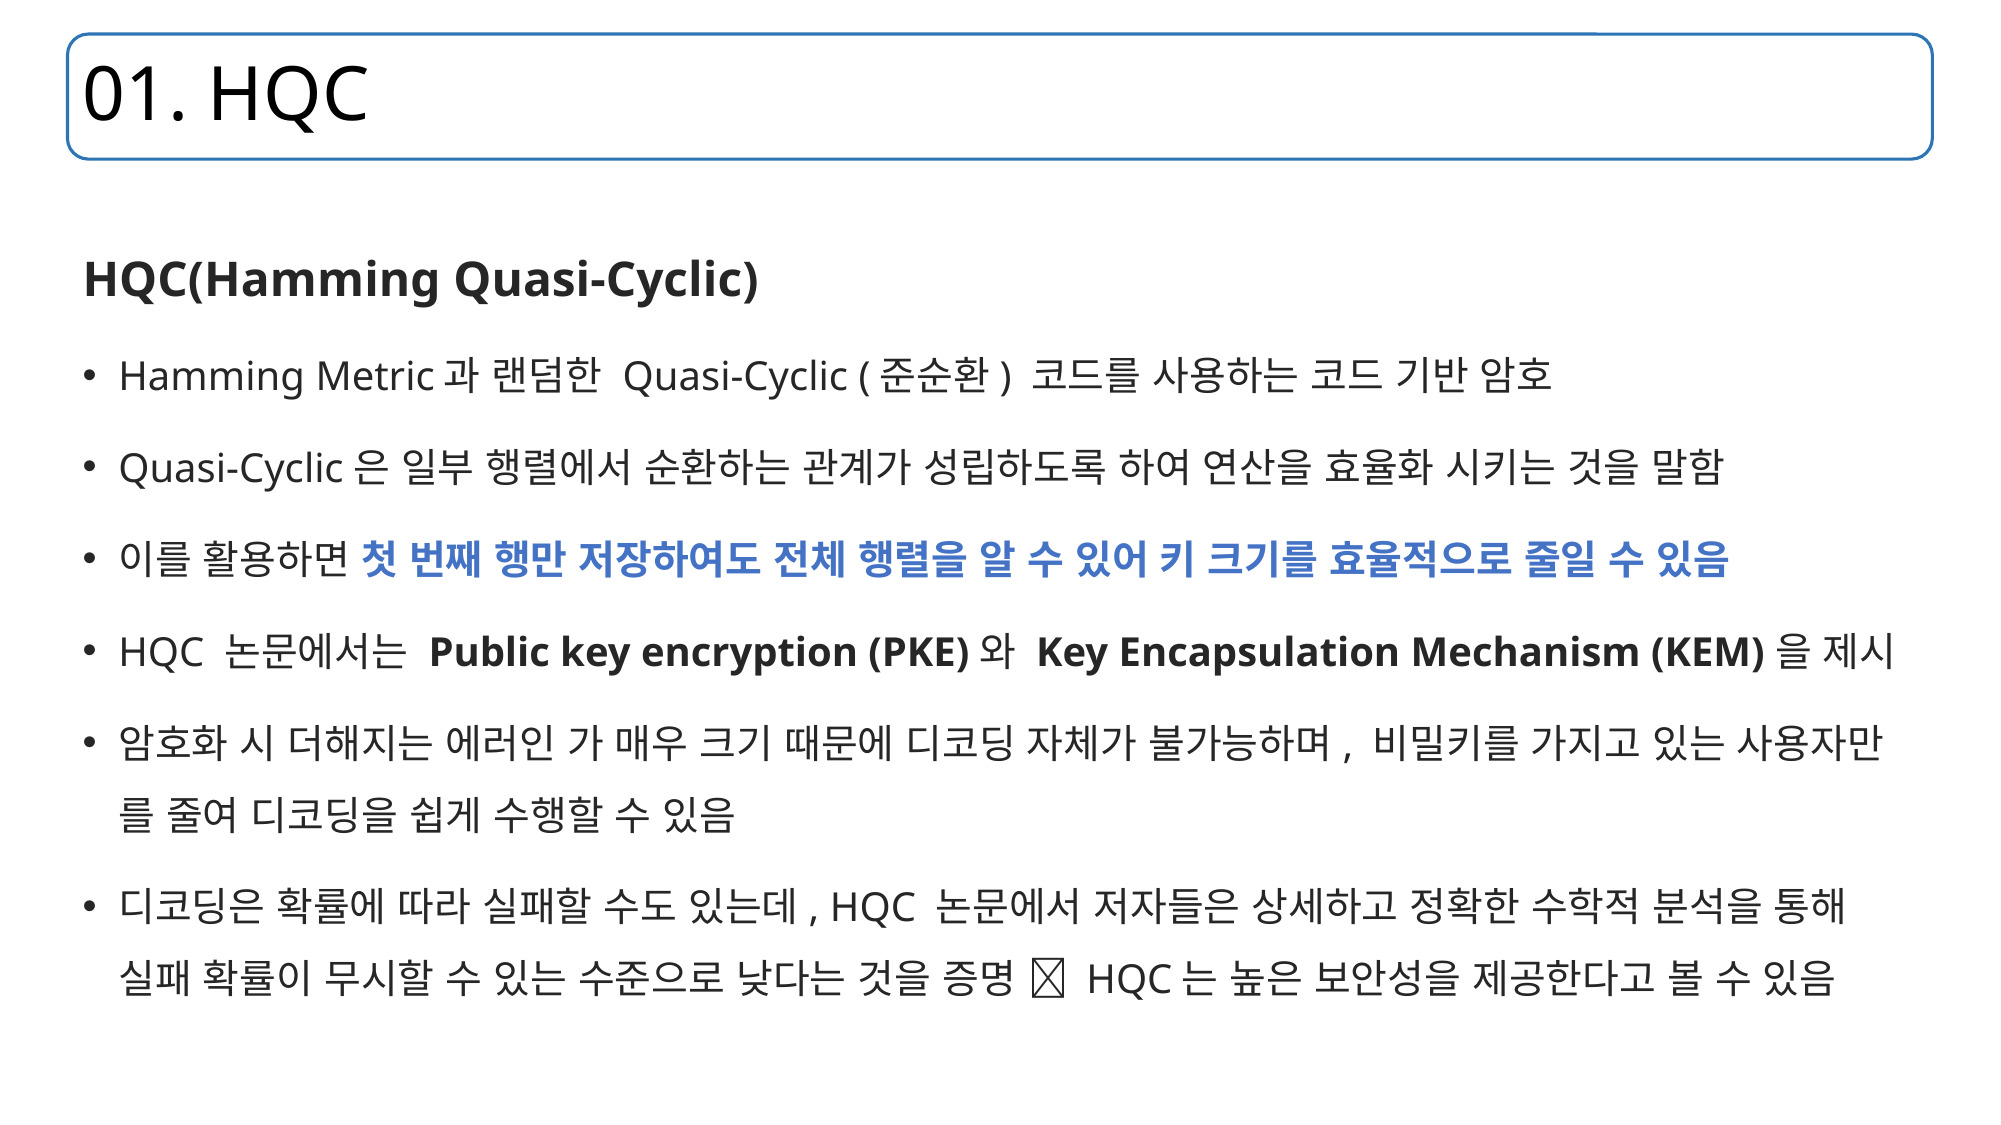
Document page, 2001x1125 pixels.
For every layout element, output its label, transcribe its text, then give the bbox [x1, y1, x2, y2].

title 01. HQC [67, 34, 1933, 160]
